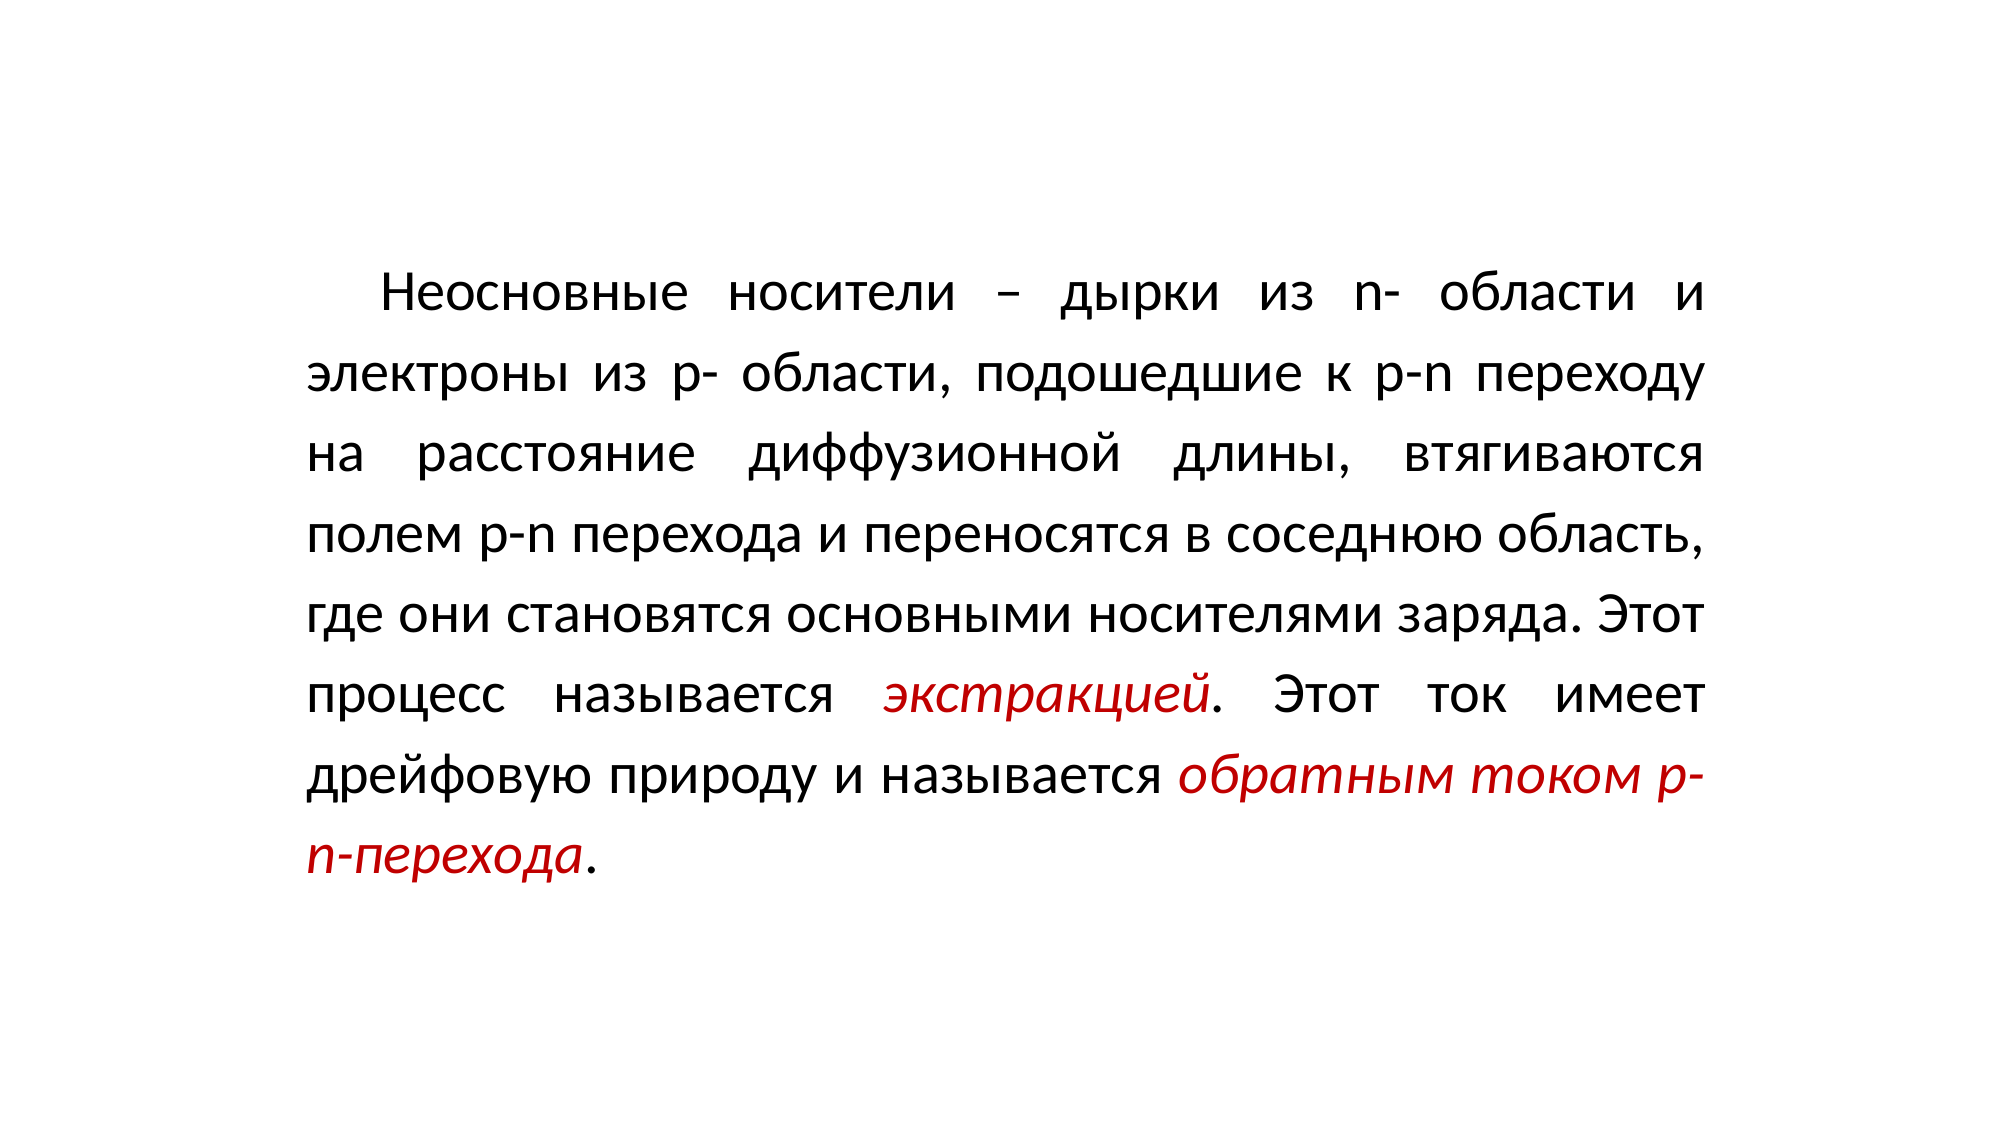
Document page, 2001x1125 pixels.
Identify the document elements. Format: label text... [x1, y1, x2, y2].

text_box Неосновные носители – дырки из n- области и электроны из p- области, подошедшие к p-n переходу на расстояние диффузионной длины, втягиваются полем p-n перехода и переносятся в соседнюю область, где они становятся основными носителями заряда. Этот процесс называется экстракцией. Этот ток имеет дрейфовую природу и называется обратным током р-n-перехода. [291, 234, 1721, 893]
